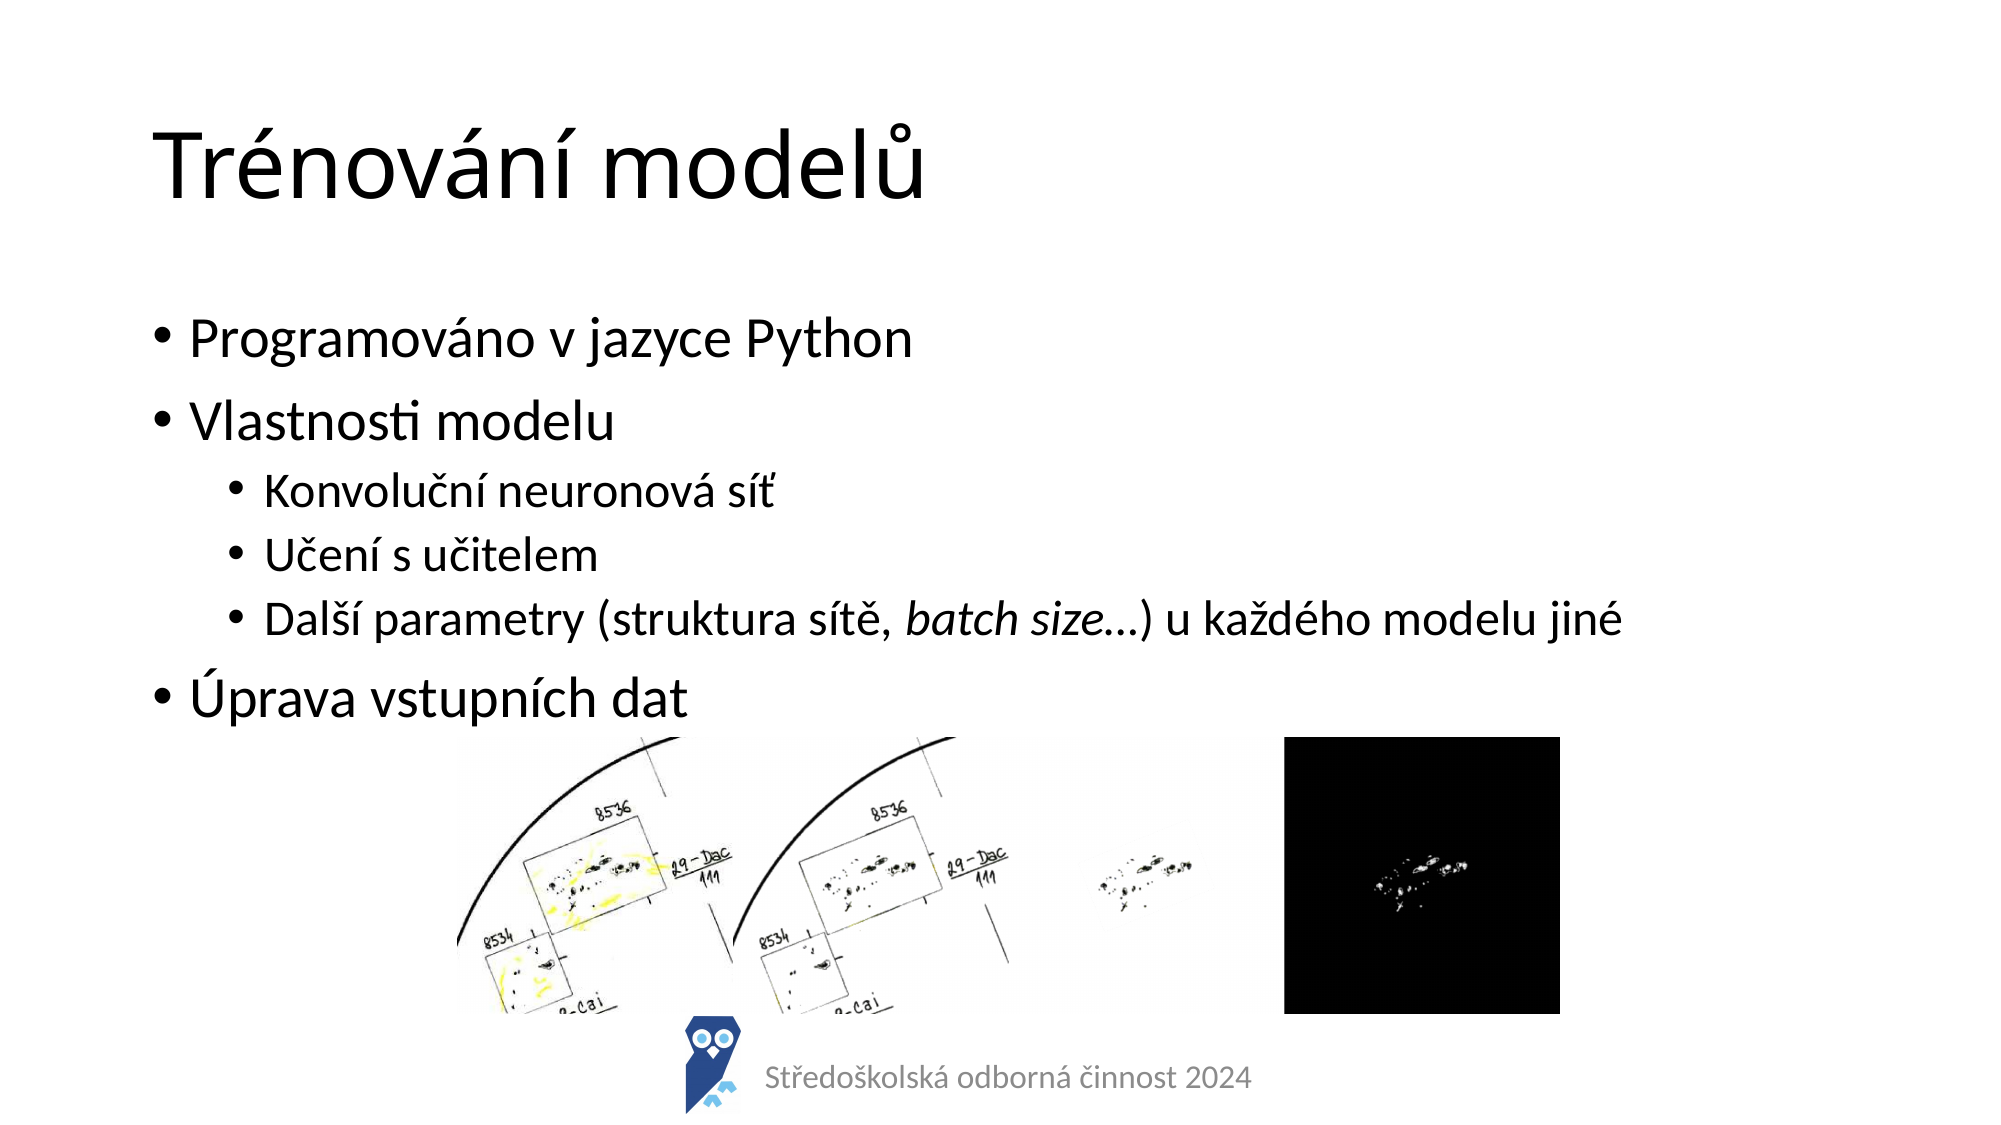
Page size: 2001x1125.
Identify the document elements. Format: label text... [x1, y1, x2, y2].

picture [685, 1016, 741, 1114]
list Programováno v jazyce Python Vlastnosti modelu Konvoluční neuronová síť Učení s učitelem Další parametry (struktura sítě, batch size…) u každého modelu jiné Úprava vstupních dat [137, 299, 1863, 1014]
footer Středoškolská odborná činnost 2024 [748, 1044, 1269, 1105]
picture [457, 737, 1560, 1014]
title Trénování modelů [137, 59, 1863, 278]
